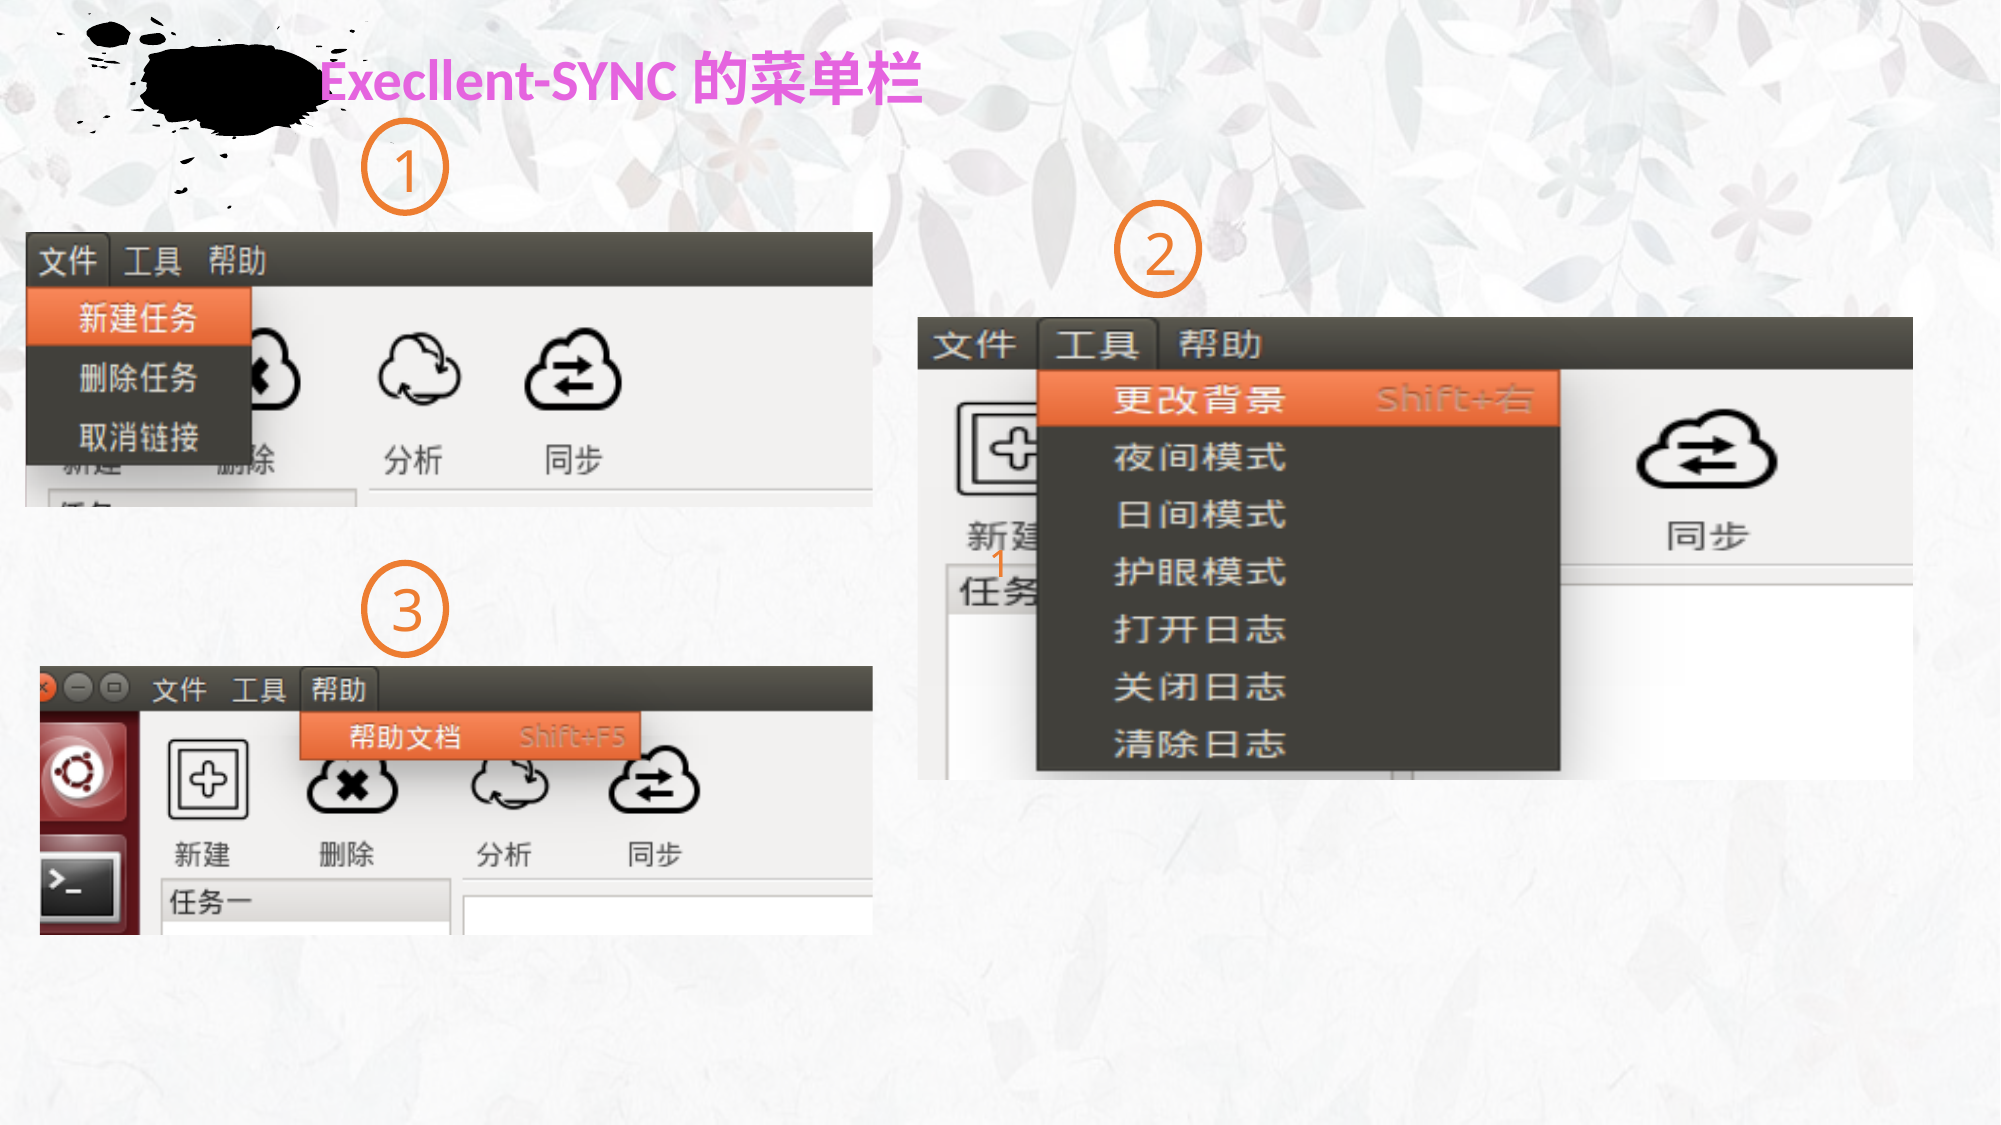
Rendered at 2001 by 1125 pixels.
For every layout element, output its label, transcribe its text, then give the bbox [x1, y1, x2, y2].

text_box [363, 575, 376, 618]
picture [917, 317, 1913, 780]
text_box 3 [376, 566, 459, 618]
text_box [1116, 210, 1201, 297]
text_box [387, 561, 423, 566]
picture [25, 232, 873, 507]
picture [39, 618, 873, 935]
text_box 2 [1170, 284, 1187, 295]
text_box 2 [1129, 284, 1146, 295]
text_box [54, 0, 1200, 210]
